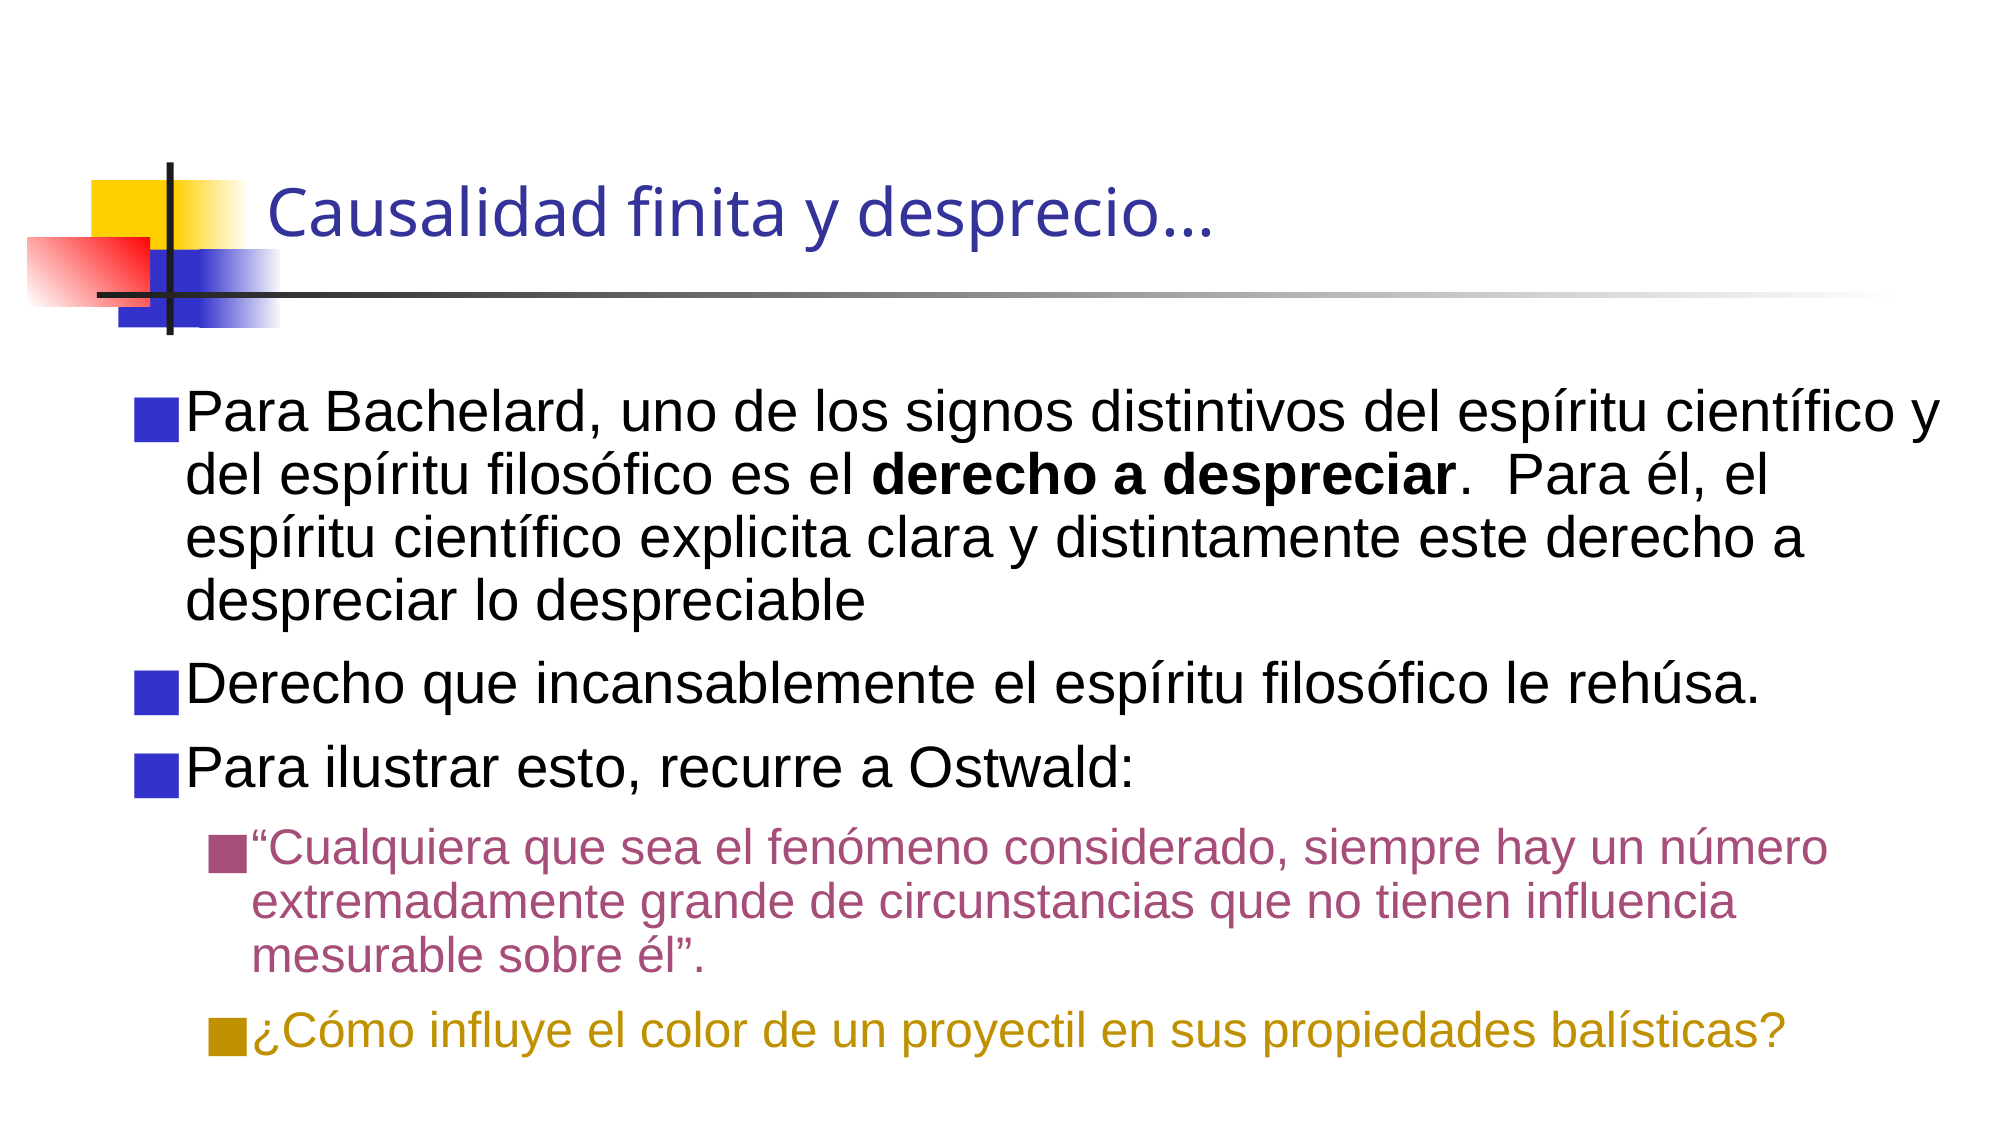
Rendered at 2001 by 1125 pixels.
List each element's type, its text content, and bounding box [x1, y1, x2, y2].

title Causalidad finita y desprecio... [251, 101, 1957, 257]
list Para Bachelard, uno de los signos distintivos del espíritu científico y del espíritu filosófico es el derecho a despreciar. Para él, el espíritu científico explicita clara y distintamente este derecho a despreciar lo despreciable Derecho que incansablemente el espíritu filosófico le rehúsa. Para ilustrar esto, recurre a Ostwald: “Cualquiera que sea el fenómeno considerado, siempre hay un número extremadamente grande de circunstancias que no tienen influencia mesurable sobre él”. ¿Cómo influye el color de un proyectil en sus propiedades balísticas? [114, 373, 1959, 1085]
